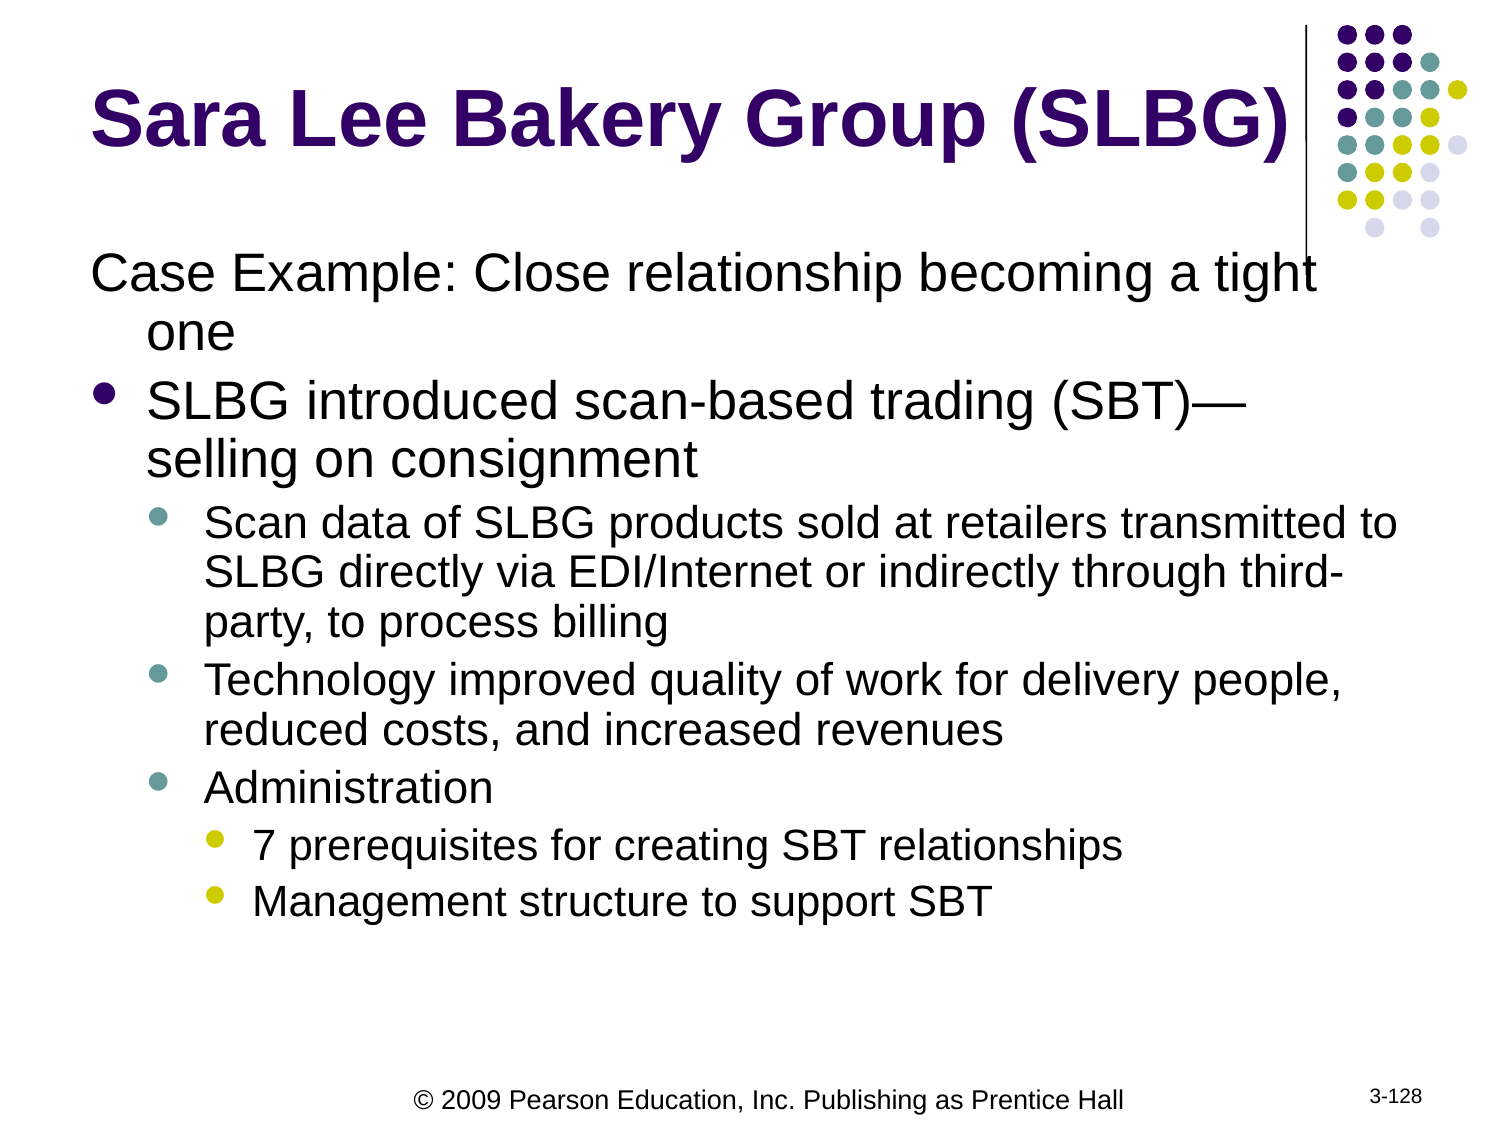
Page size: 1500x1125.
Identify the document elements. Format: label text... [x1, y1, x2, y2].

title Sara Lee Bakery Group (SLBG) [74, 37, 1313, 171]
slide_number 3-128 [1337, 1074, 1438, 1125]
list Case Example: Close relationship becoming a tight one SLBG introduced scan-based trading (SBT)— selling on consignment Scan data of SLBG products sold at retailers transmitted to SLBG directly via EDI/Internet or indirectly through third-party, to process billing Technology improved quality of work for delivery people, reduced costs, and increased revenues Administration 7 prerequisites for creating SBT relationships Management structure to support SBT [74, 237, 1426, 962]
